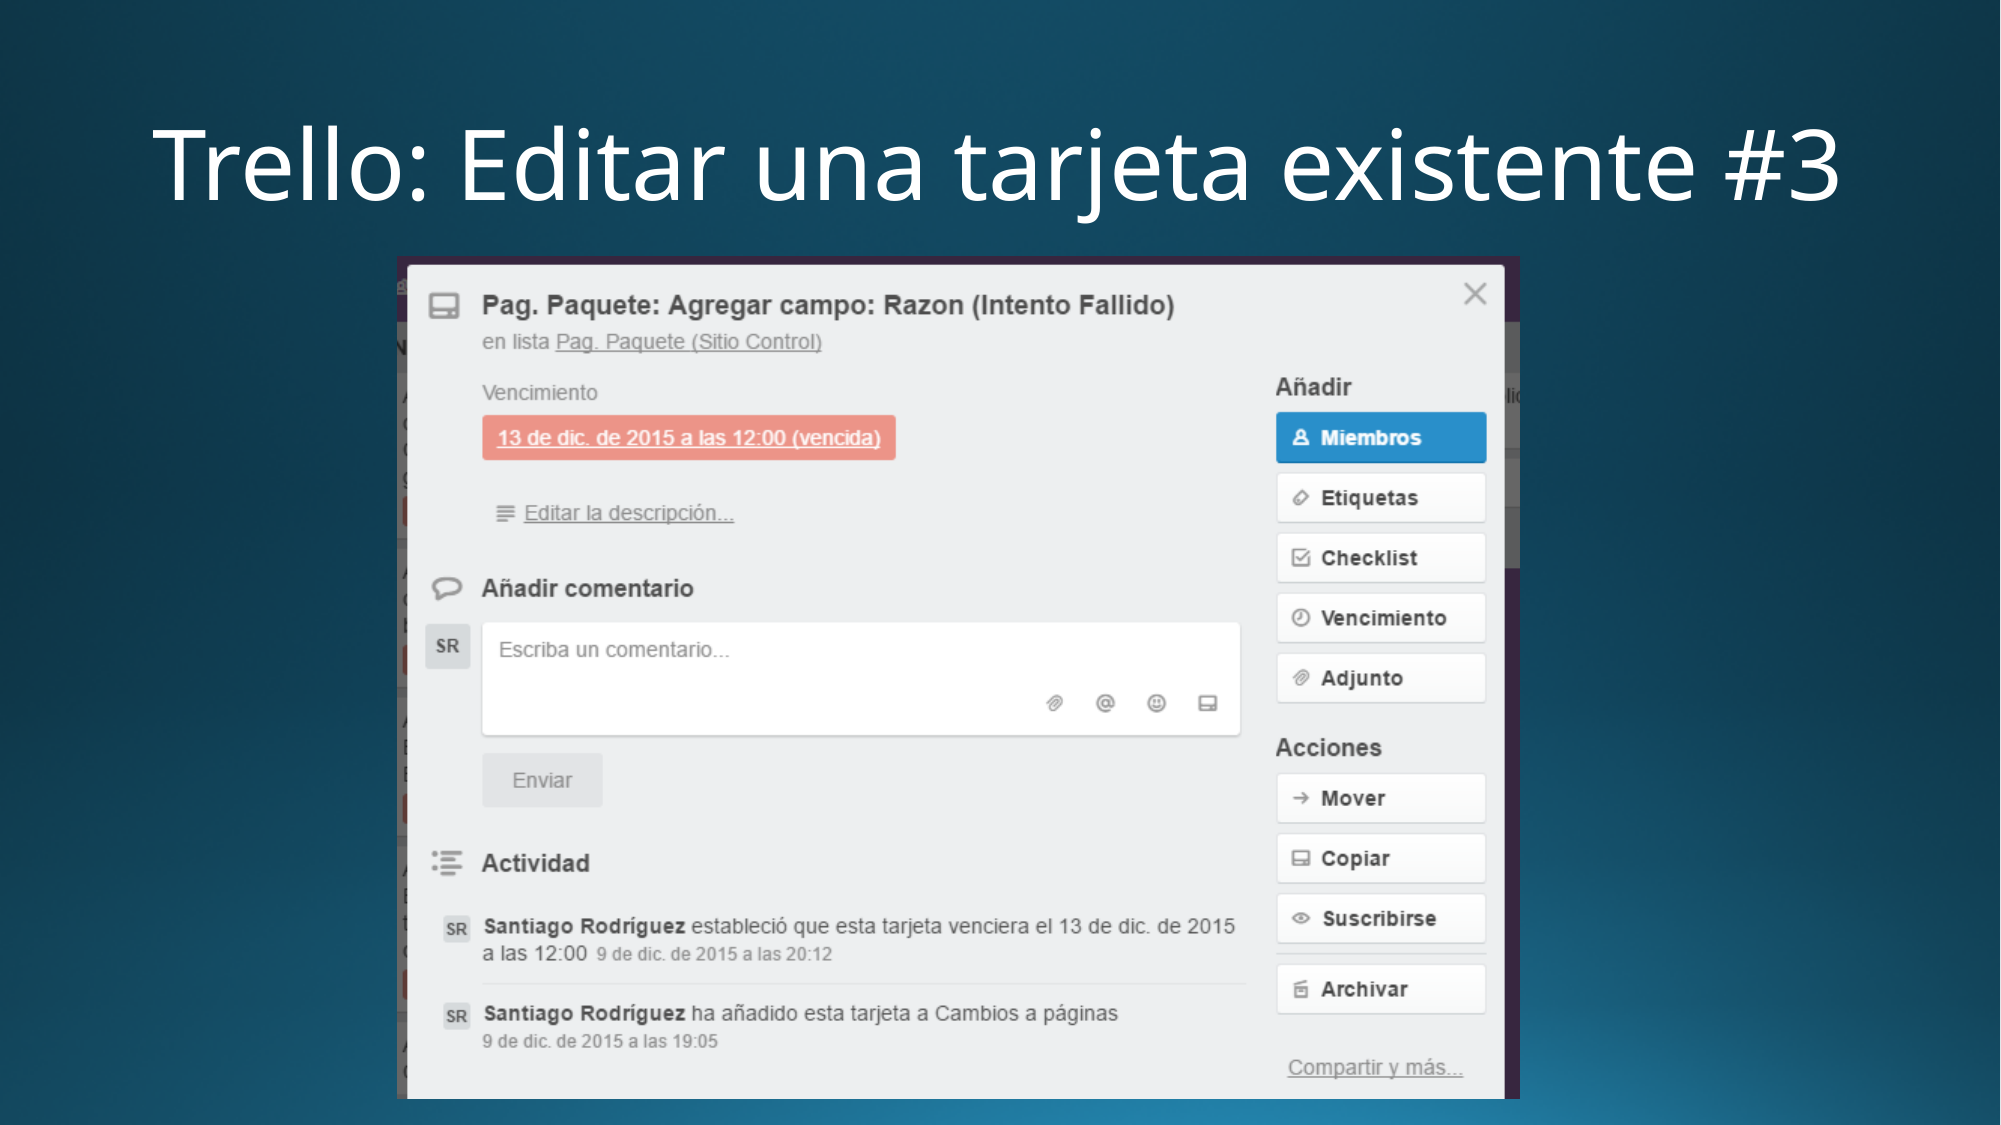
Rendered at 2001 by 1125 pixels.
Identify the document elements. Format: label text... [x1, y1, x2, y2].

picture [0, 0, 2001, 1125]
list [397, 256, 1520, 1099]
title Trello: Editar una tarjeta existente #3 [137, 59, 1863, 278]
